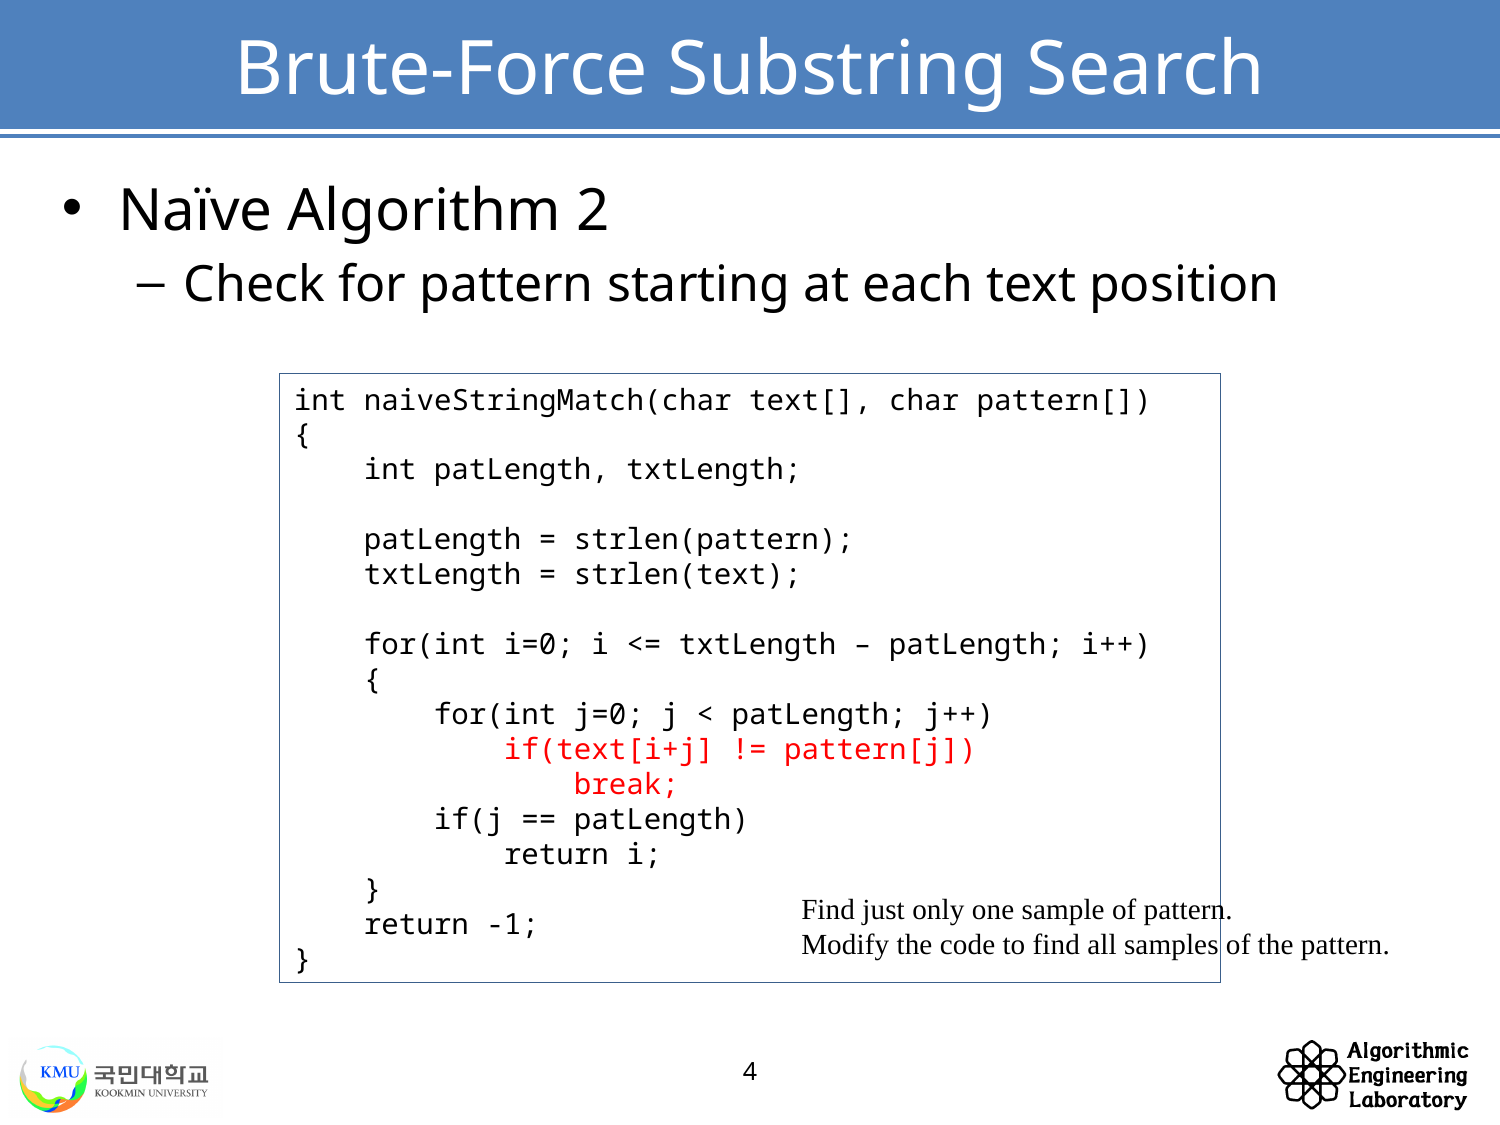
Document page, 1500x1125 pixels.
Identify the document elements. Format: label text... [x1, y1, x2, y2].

text_box Find just only one sample of pattern. Modify the code to find all samples of the pattern. [786, 882, 1413, 968]
list Naïve Algorithm 2 Check for pattern starting at each text position [46, 163, 1454, 1032]
picture [1277, 1031, 1481, 1114]
title Brute-Force Substring Search [46, 11, 1454, 118]
picture [8, 1037, 223, 1118]
slide_number 4 [575, 1042, 925, 1103]
text_box int naiveStringMatch(char text[], char pattern[]) { int patLength, txtLength; patLength = strlen(pattern); txtLength = strlen(text); for(int i=0; i <= txtLength – patLength; i++) { for(int j=0; j < patLength; j++) if(text[i+j] != pattern[j]) break; if(j == patLength) return i; } return -1; } [279, 373, 1221, 983]
